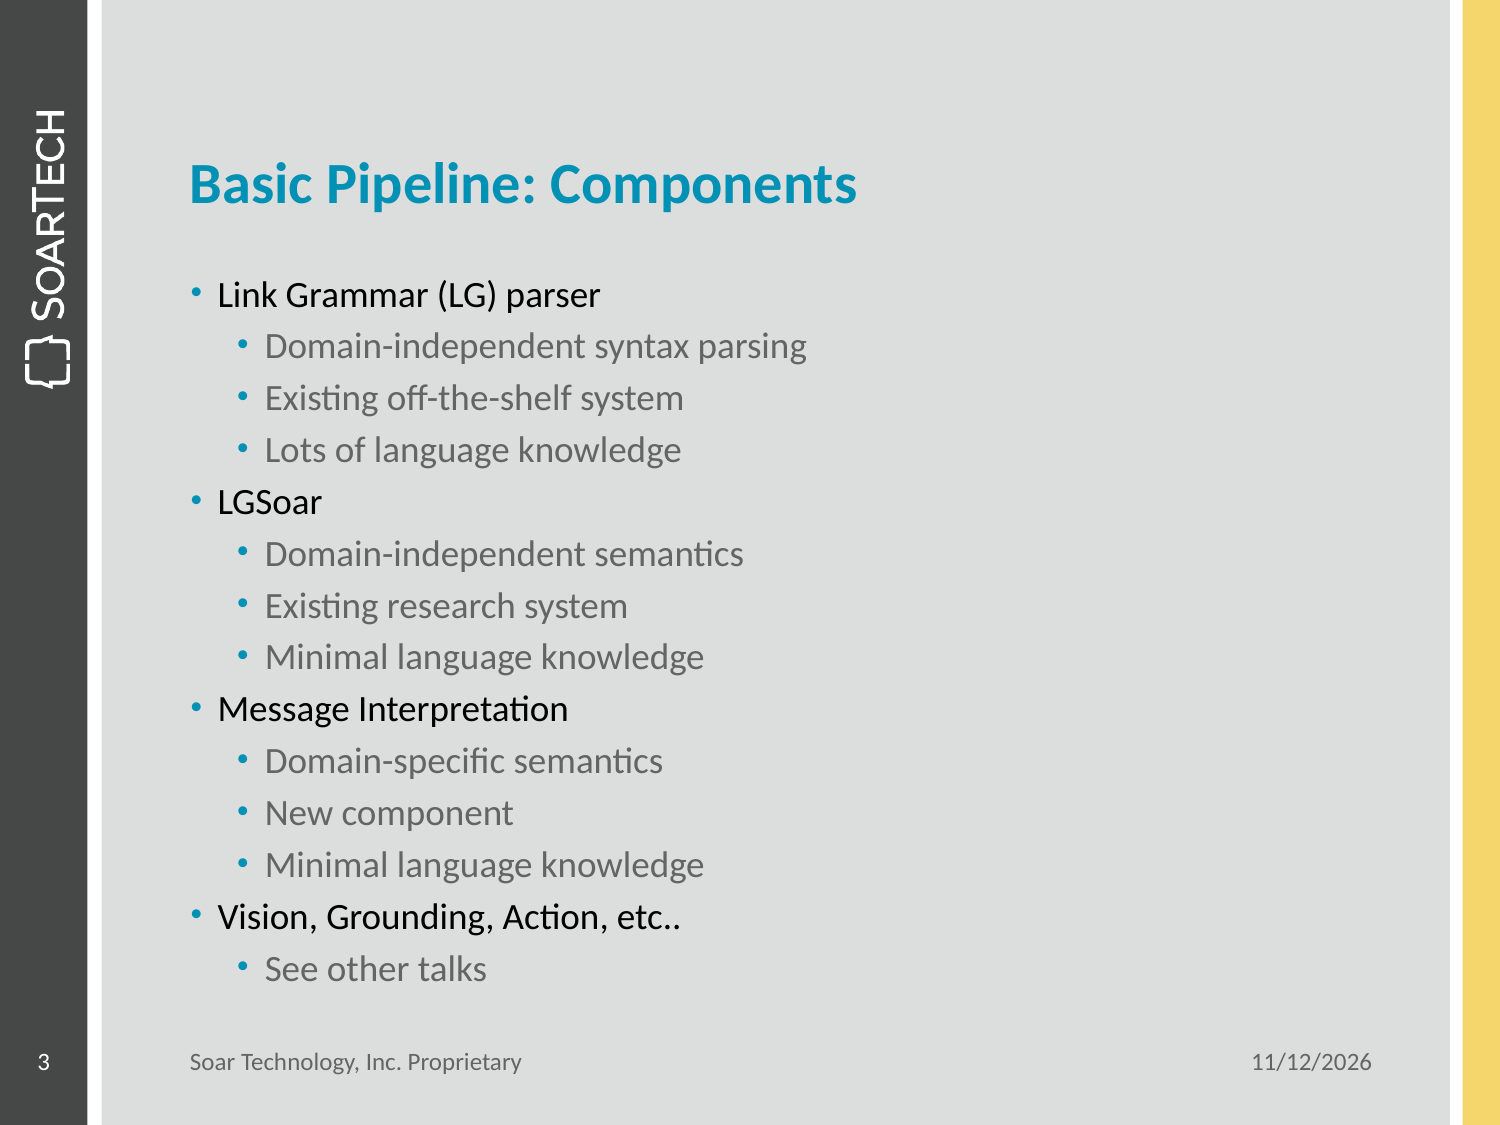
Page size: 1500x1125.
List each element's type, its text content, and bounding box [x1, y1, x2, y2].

picture [25, 111, 70, 389]
footer Soar Technology, Inc. Proprietary [174, 1037, 1163, 1088]
list Link Grammar (LG) parser Domain-independent syntax parsing Existing off-the-shelf system Lots of language knowledge LGSoar Domain-independent semantics Existing research system Minimal language knowledge Message Interpretation Domain-specific semantics New component Minimal language knowledge Vision, Grounding, Action, etc.. See other talks [174, 262, 1388, 1000]
title Basic Pipeline: Components [174, 137, 1388, 238]
slide_number 3 [0, 1037, 88, 1088]
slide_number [1174, 1037, 1388, 1088]
